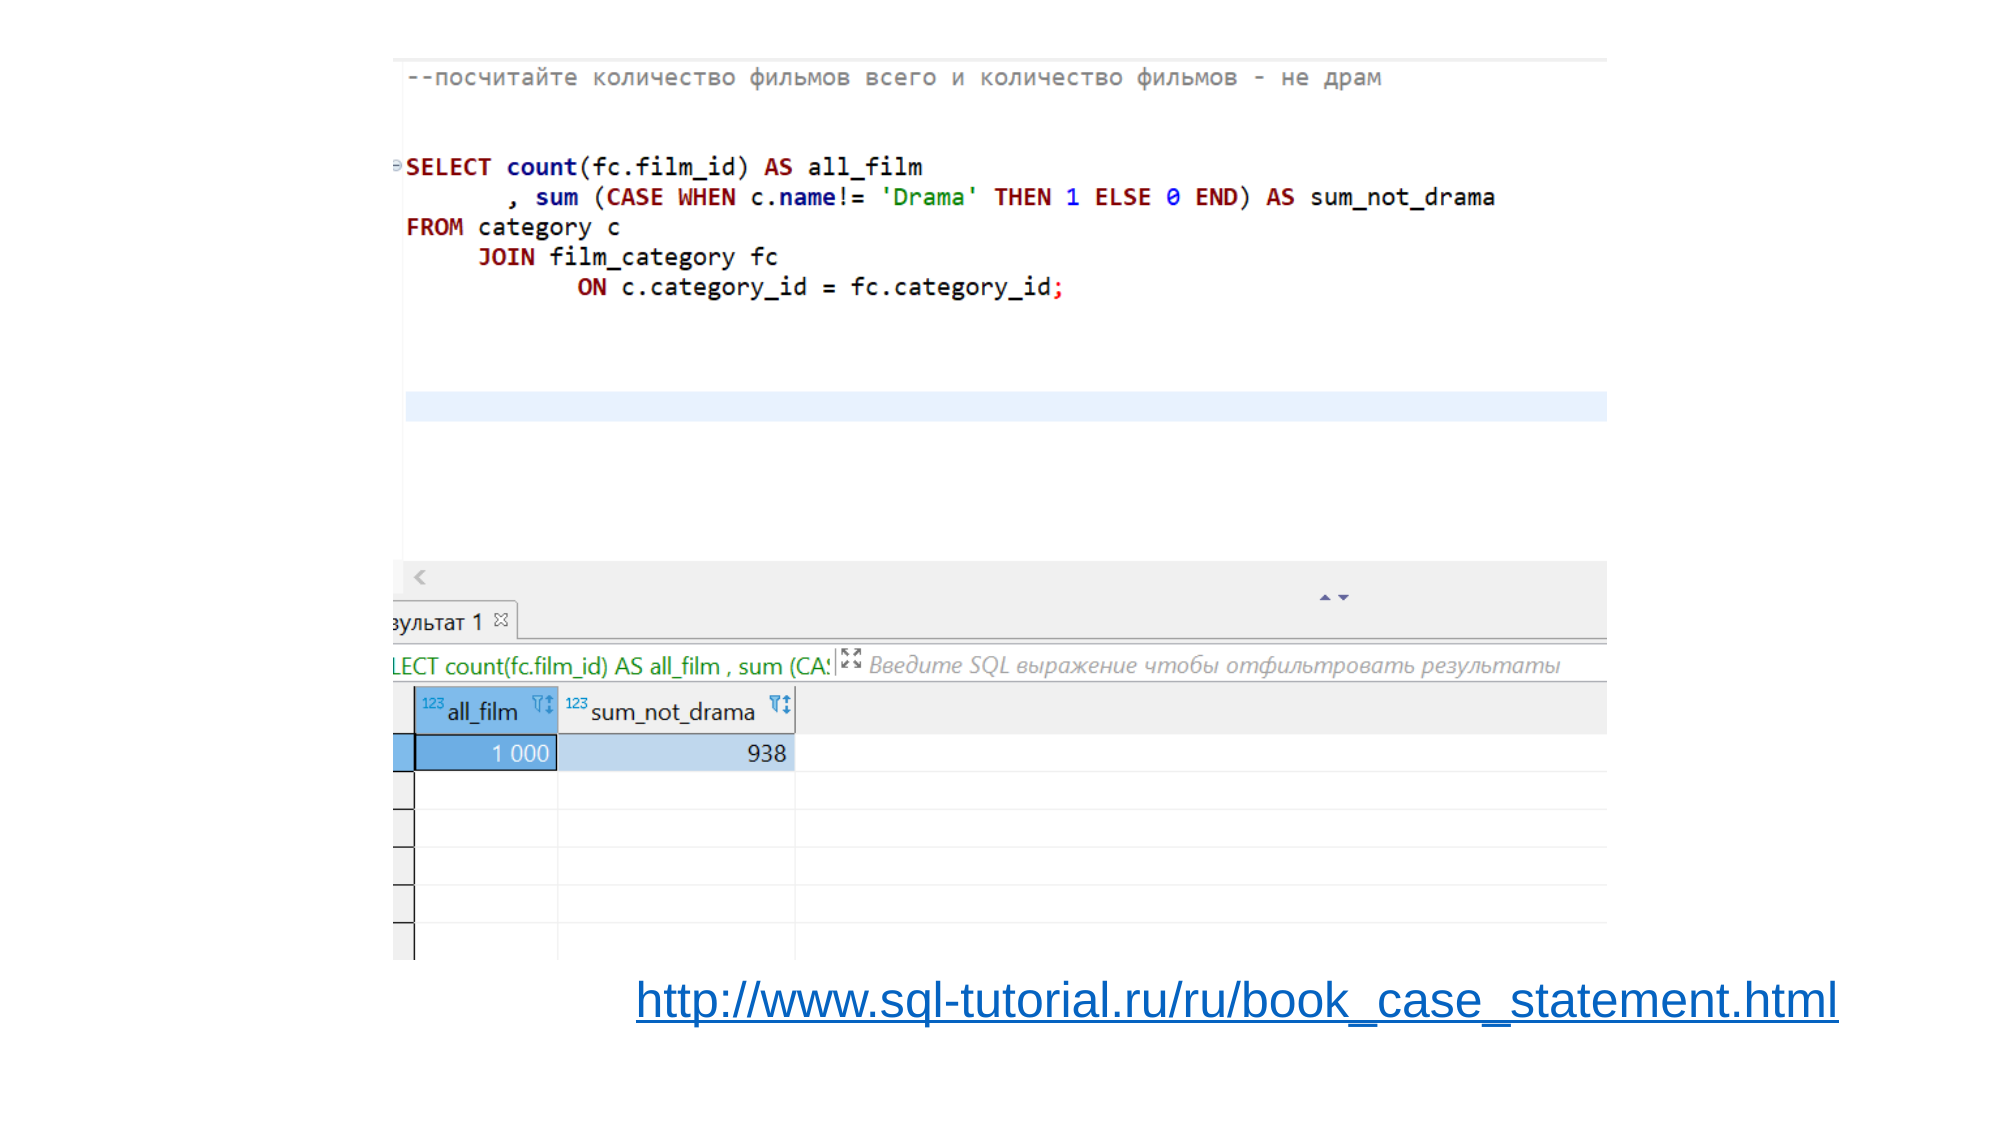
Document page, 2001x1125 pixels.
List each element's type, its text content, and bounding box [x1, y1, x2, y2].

subtitle http://www.sql-tutorial.ru/ru/book_case_statement.html [487, 960, 1988, 1125]
picture [393, 58, 1607, 960]
